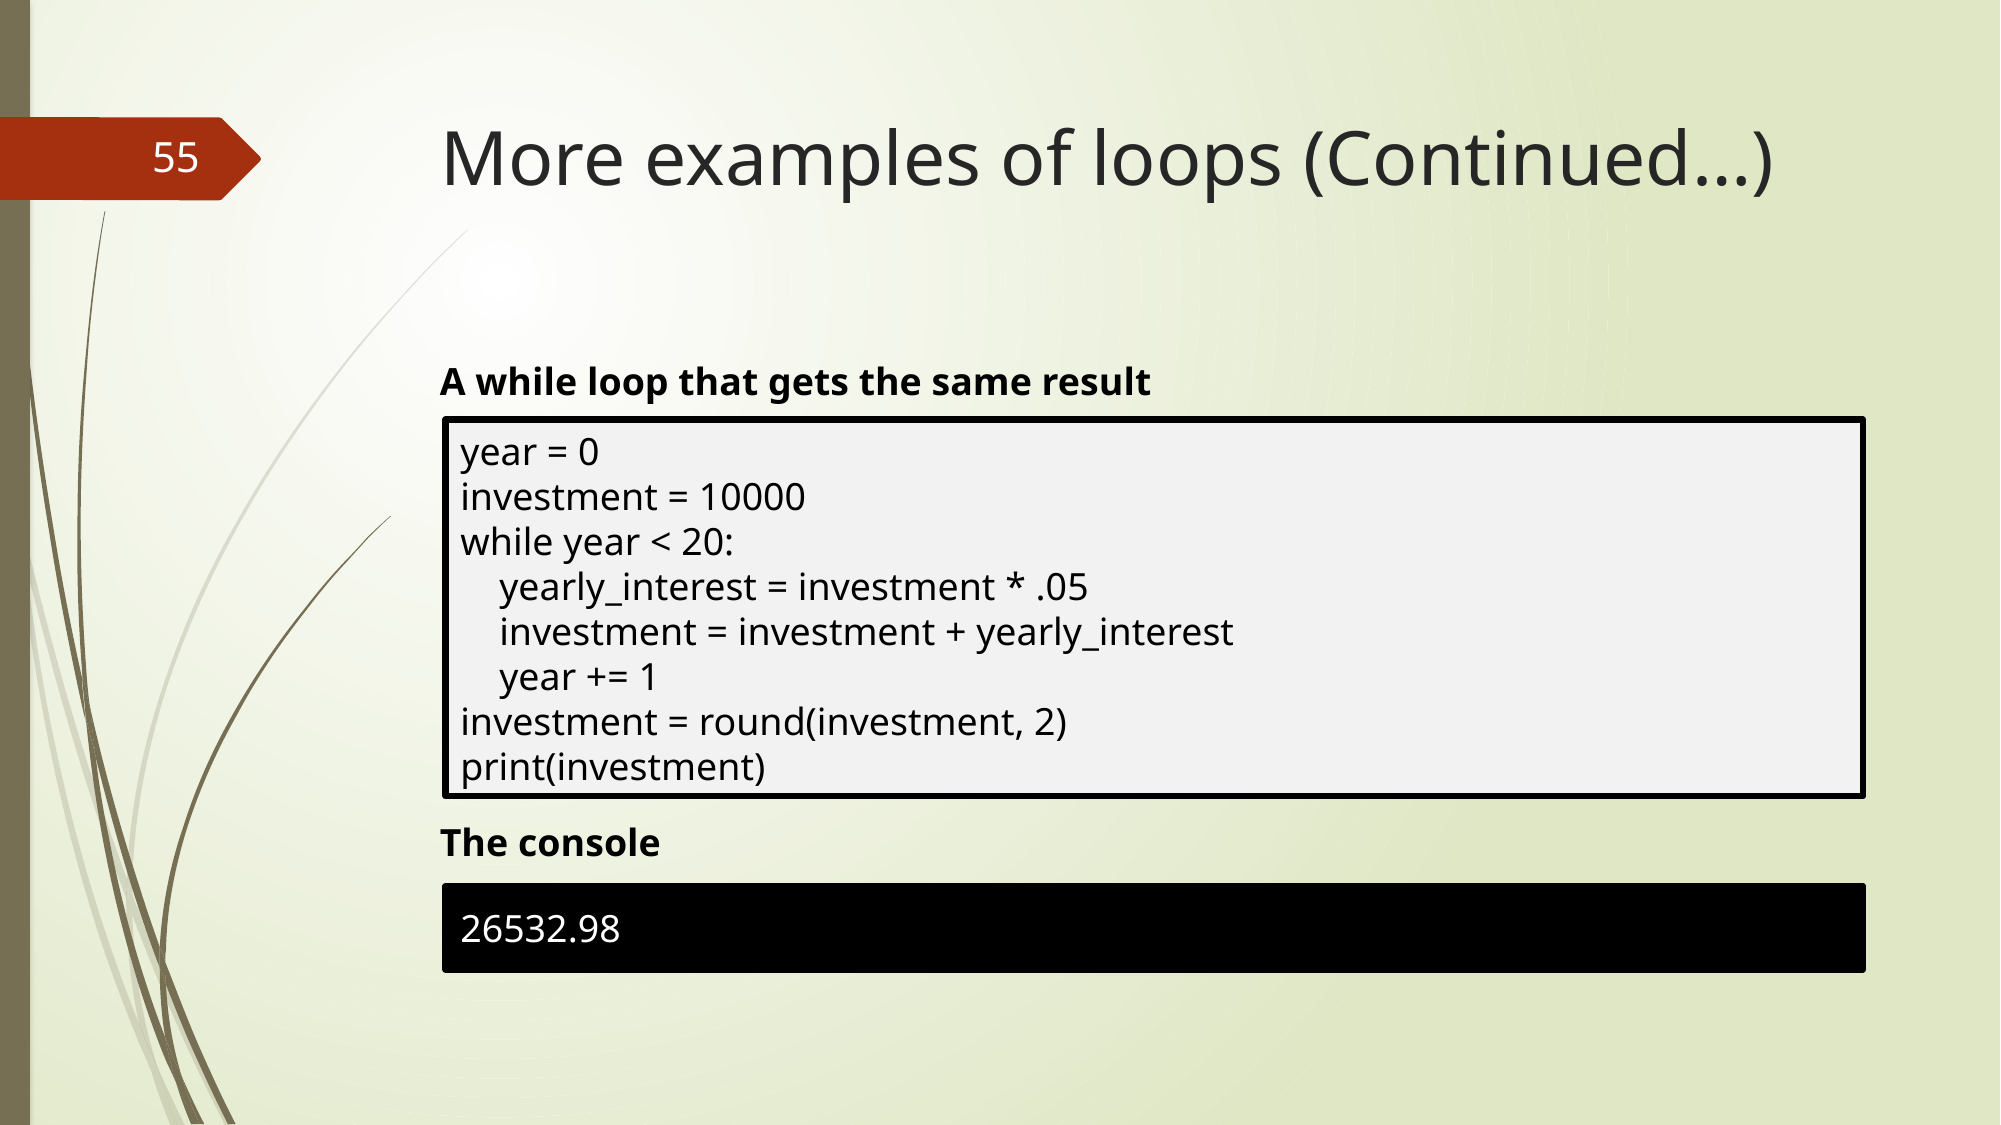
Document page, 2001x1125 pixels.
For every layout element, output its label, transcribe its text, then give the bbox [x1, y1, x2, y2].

slide_number 55 [87, 129, 216, 190]
text_box year = 0 investment = 10000 while year < 20: yearly_interest = investment * .05 investment = investment + yearly_interest year += 1 investment = round(investment, 2) print(investment) [444, 418, 1864, 798]
list A while loop that gets the same result The console [424, 350, 1888, 970]
title More examples of loops (Continued…) [425, 102, 1888, 313]
text_box 26532.98 [444, 885, 1864, 971]
